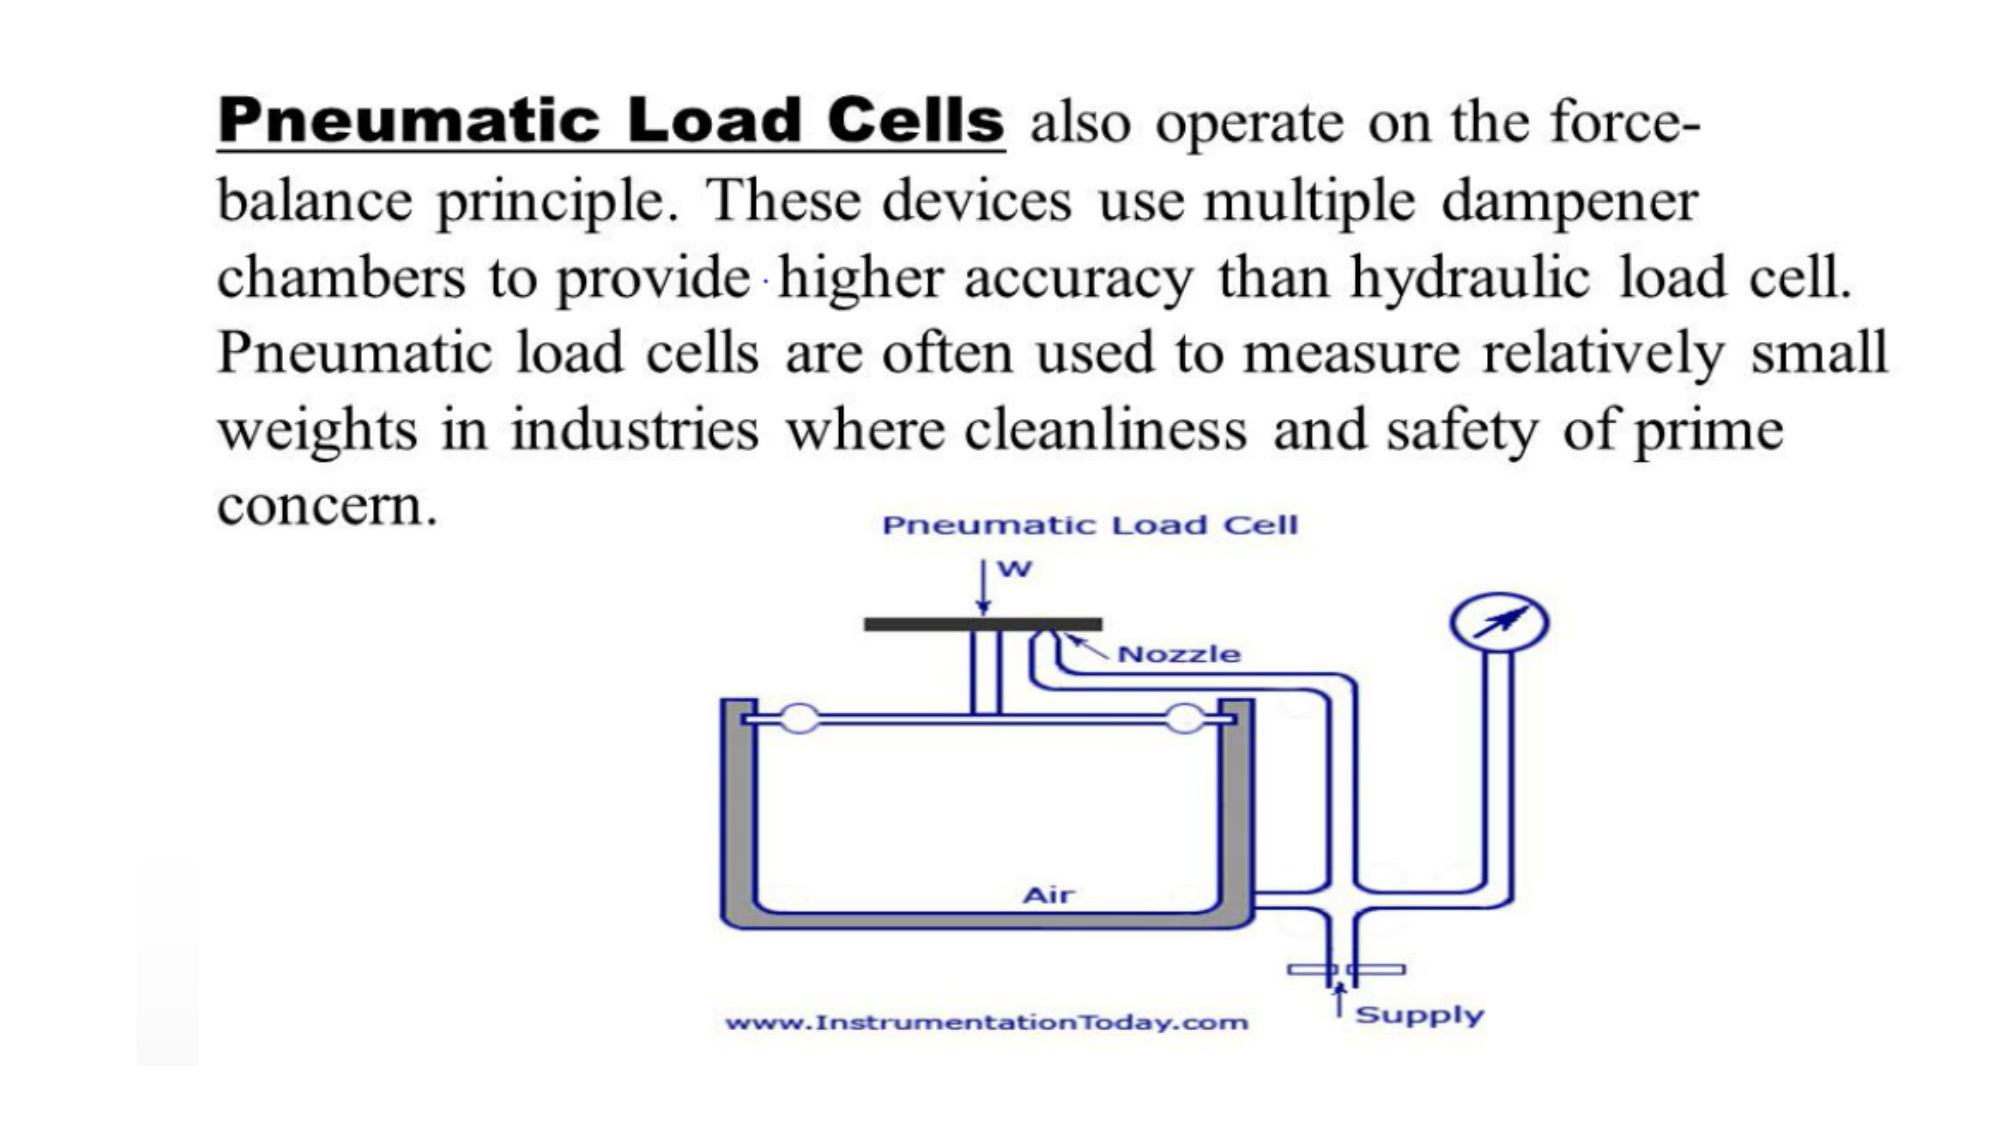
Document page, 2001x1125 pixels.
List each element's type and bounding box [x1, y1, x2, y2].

picture [137, 59, 1910, 1066]
